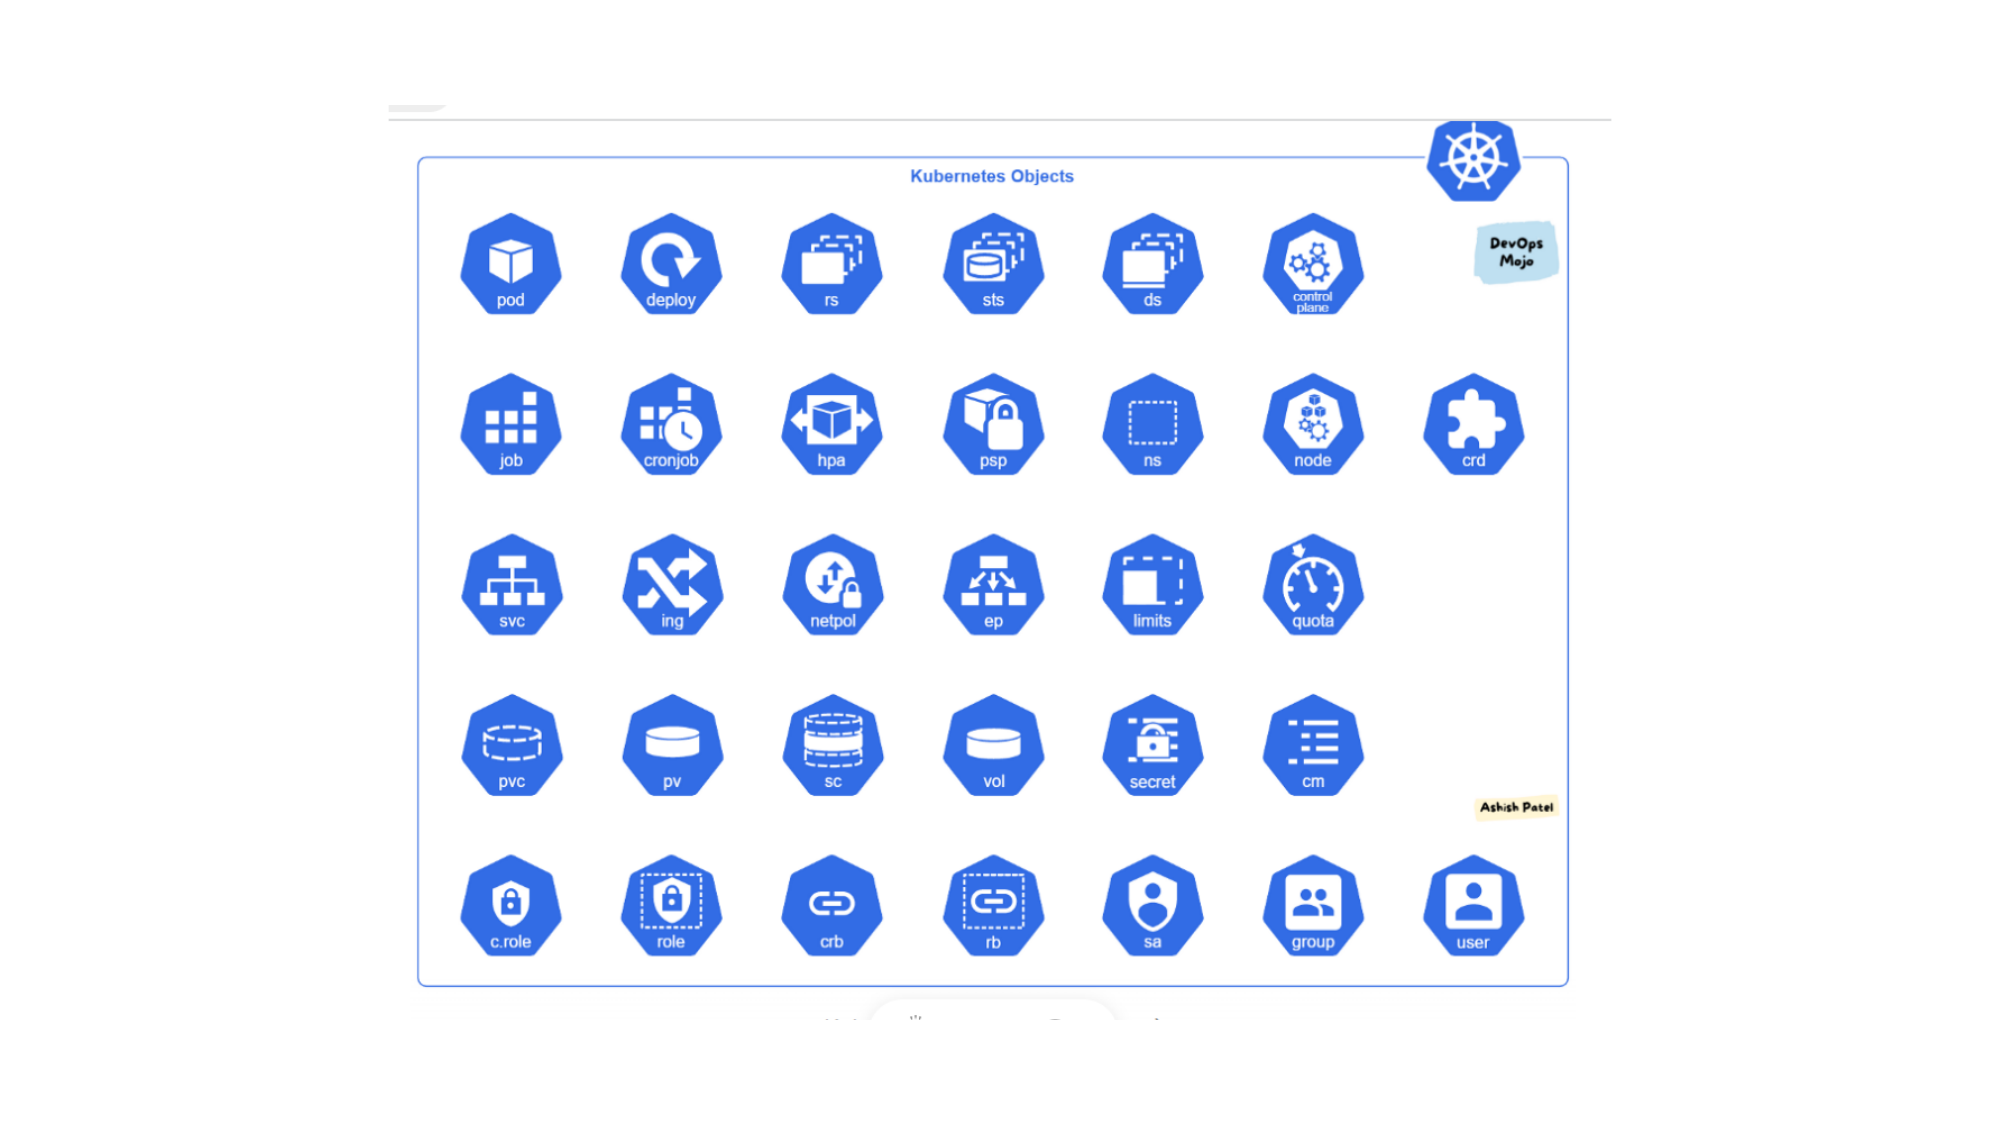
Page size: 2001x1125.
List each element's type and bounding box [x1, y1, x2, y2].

list [388, 105, 1612, 1020]
